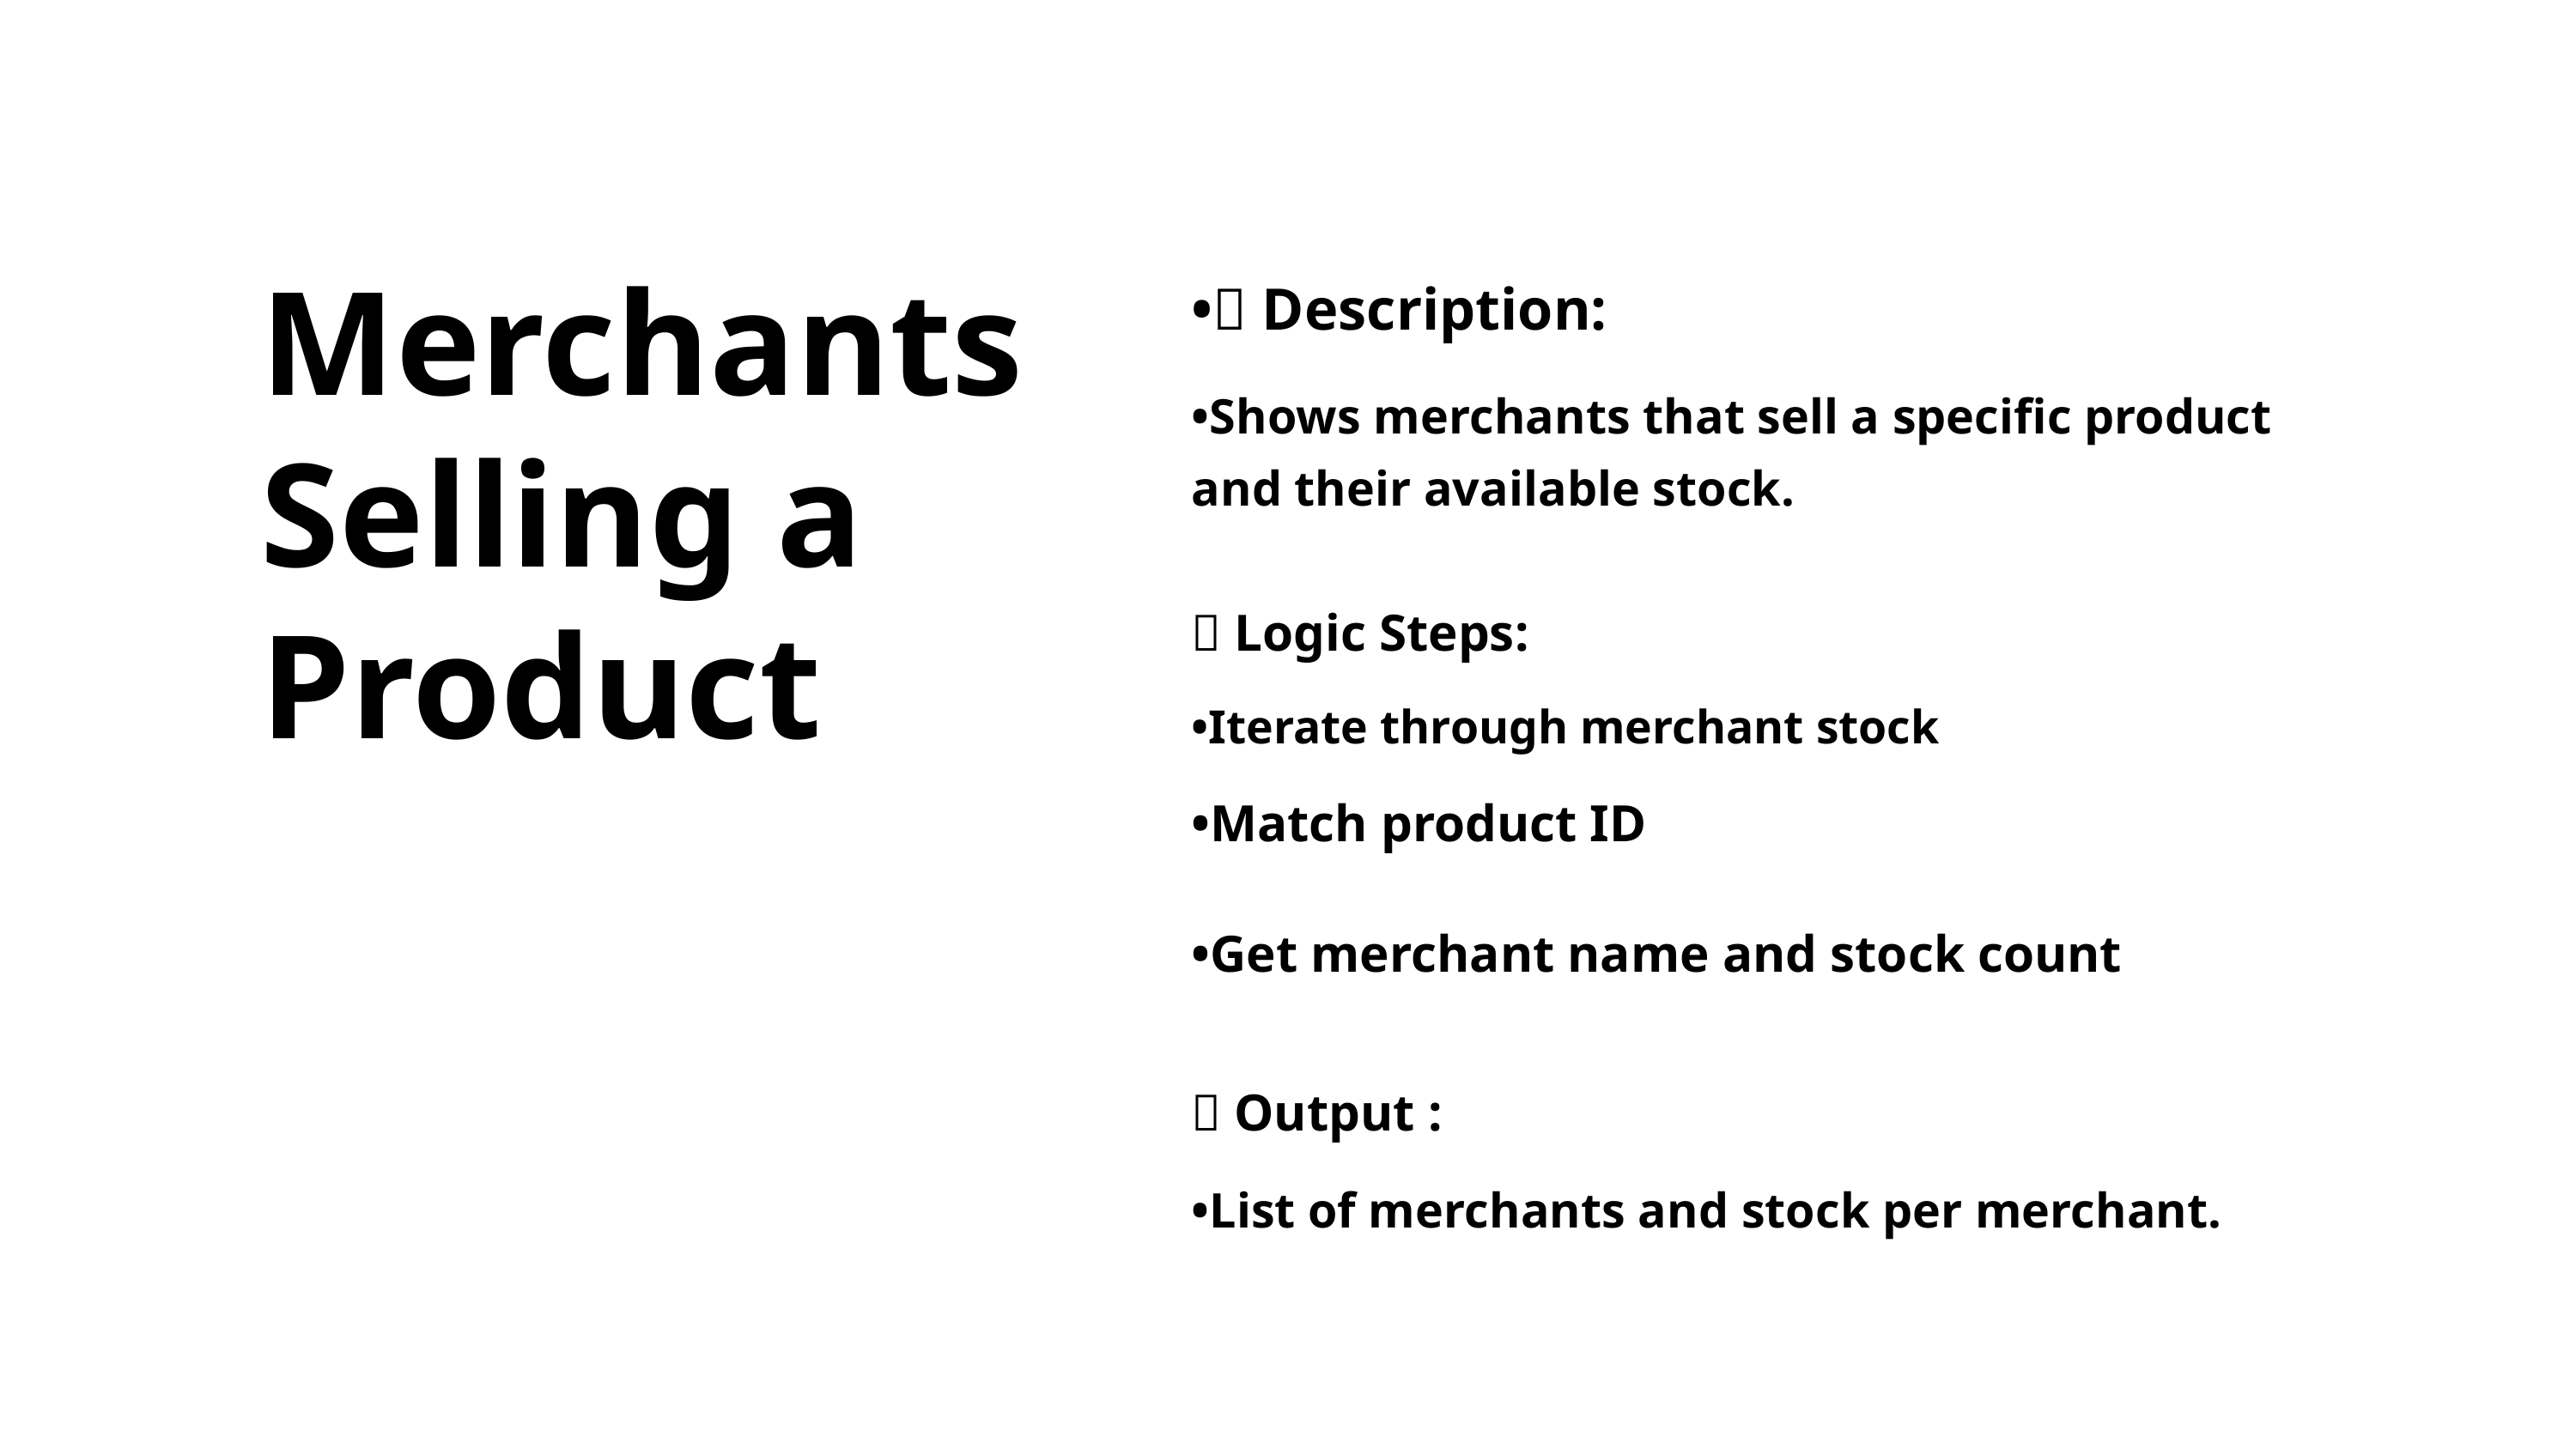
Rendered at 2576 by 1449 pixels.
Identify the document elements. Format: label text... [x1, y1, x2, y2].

text_box •Get merchant name and stock count [1191, 917, 2228, 1113]
text_box •Shows merchants that sell a specific product and their available stock. [1191, 372, 2368, 587]
text_box Merchants Selling a Product [260, 252, 1035, 768]
text_box •Iterate through merchant stock [1191, 683, 2368, 891]
text_box •List of merchants and stock per merchant. [1191, 1166, 2368, 1310]
text_box 🔹 Logic Steps: [1191, 596, 2228, 683]
text_box •🔹 Description: [1191, 267, 2228, 372]
text_box 🔹 Output : [1191, 1113, 2228, 1166]
text_box •Match product ID [1191, 785, 2228, 917]
